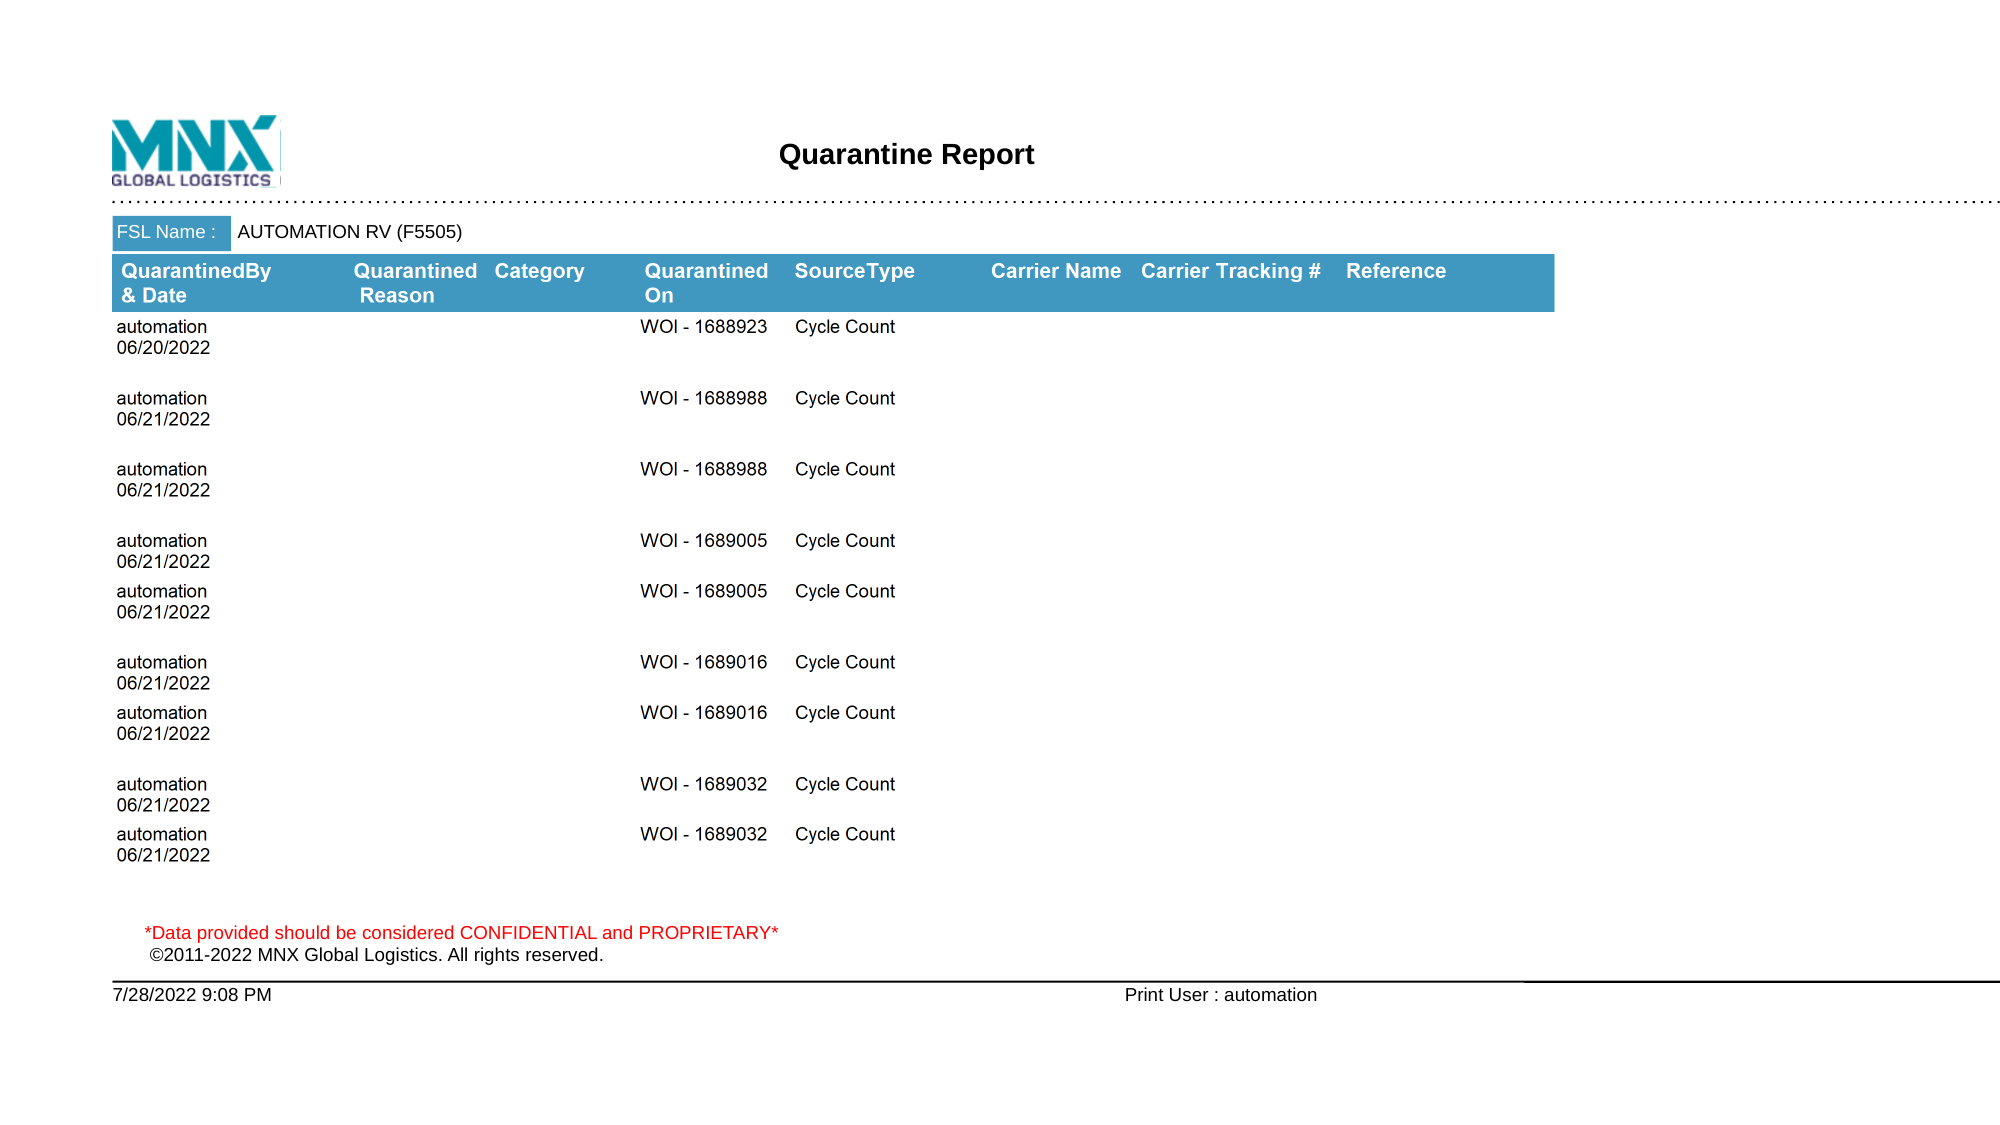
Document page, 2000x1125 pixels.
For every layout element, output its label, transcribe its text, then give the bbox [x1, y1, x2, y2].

text_box FSL Name : [112, 215, 232, 252]
text_box ©2011-2022 MNX Global Logistics. All rights reserved. [144, 942, 1158, 964]
text_box 7/28/2022 9:08 PM [112, 983, 343, 1013]
text_box Quarantine Report [562, 131, 1252, 173]
text_box AUTOMATION RV (F5505) [233, 215, 669, 252]
text_box Print User : automation [1055, 983, 1387, 1013]
text_box *Data provided should be considered CONFIDENTIAL and PROPRIETARY* [144, 920, 1158, 942]
picture [112, 115, 323, 188]
picture [112, 254, 1555, 892]
